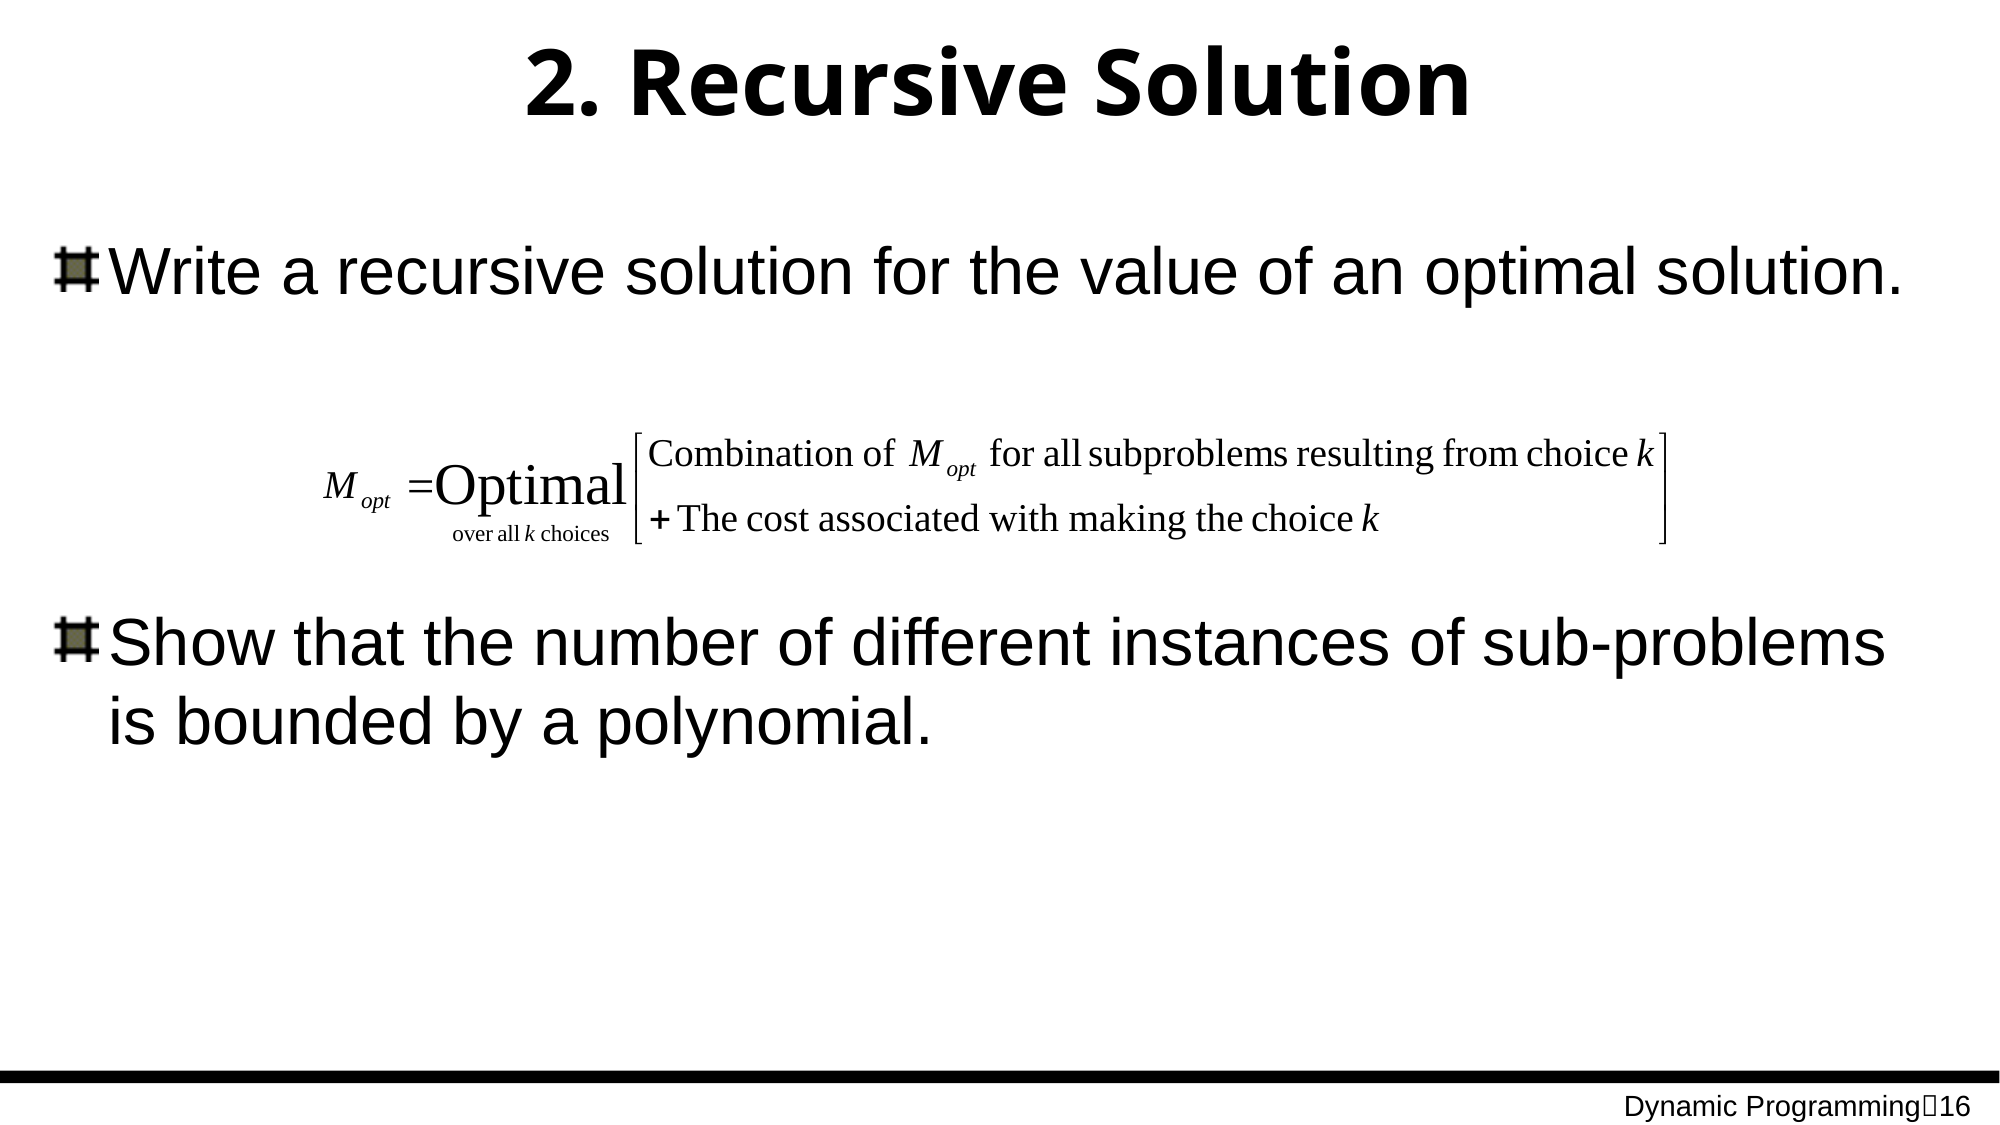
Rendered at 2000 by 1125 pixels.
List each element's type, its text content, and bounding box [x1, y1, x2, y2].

picture [52, 614, 99, 662]
slide_number Dynamic Programming16 [1436, 1079, 1987, 1125]
picture [52, 244, 99, 292]
title 2. Recursive Solution [10, 9, 1990, 148]
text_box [316, 426, 1683, 552]
list Write a recursive solution for the value of an optimal solution. Show that the number of different instances of sub-problems is bounded by a polynomial. [36, 220, 1963, 1051]
